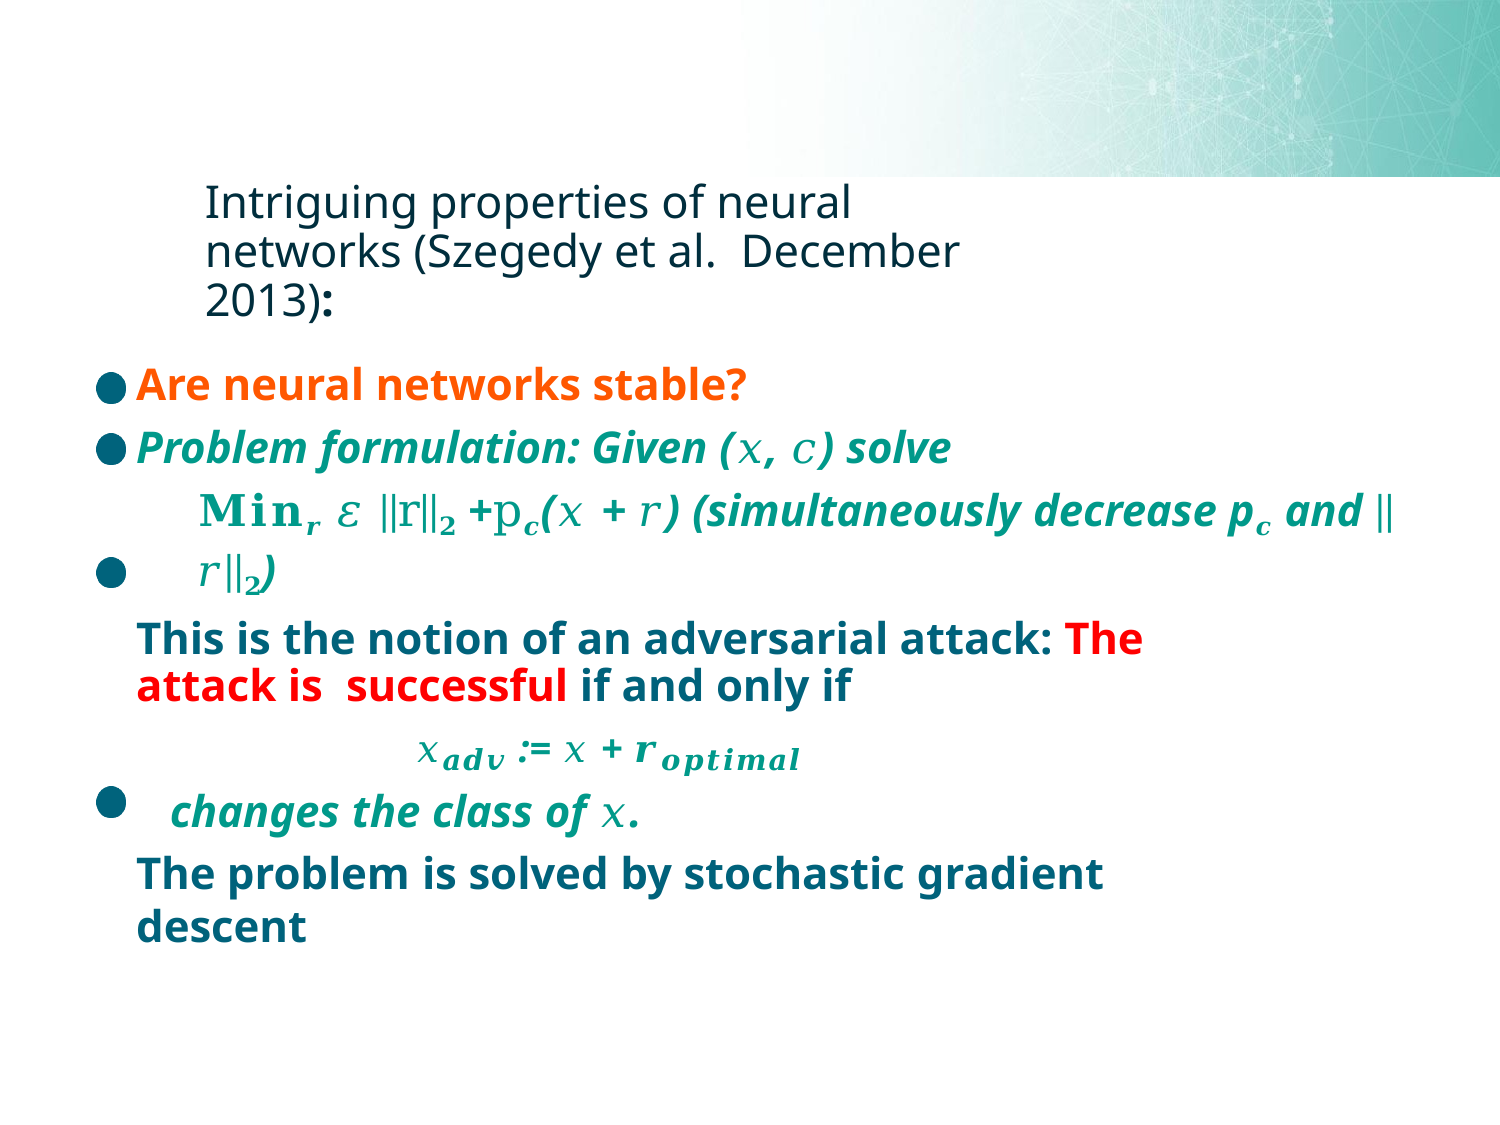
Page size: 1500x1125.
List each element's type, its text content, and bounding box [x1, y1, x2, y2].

picture [95, 805, 104, 818]
picture [96, 433, 106, 443]
title Intriguing properties of neural networks (Szegedy et al. December 2013): [96, 170, 1029, 367]
picture [95, 556, 108, 570]
picture [114, 556, 127, 570]
picture [118, 392, 127, 404]
picture [117, 786, 127, 799]
picture [118, 576, 127, 588]
picture [96, 372, 106, 382]
picture [741, 0, 1500, 177]
picture [96, 455, 104, 465]
list Are neural networks stable? Problem formulation: Given (𝑥, 𝑐) solve 𝐌𝐢𝐧𝒓 𝜀 ||r||𝟐 +p𝒄(𝑥 + 𝑟) (simultaneously decrease p𝒄 and ||𝑟||𝟐) This is the notion of an adversarial attack: The attack is successful if and only if 𝑥𝒂𝒅𝒗 := 𝑥 + 𝒓𝒐𝒑𝒕𝒊𝒎𝒂𝒍 changes the class of 𝑥. The problem is solved by stochastic gradient descent [103, 344, 1436, 995]
picture [118, 806, 127, 818]
picture [95, 786, 106, 799]
picture [95, 576, 104, 588]
picture [117, 433, 127, 446]
picture [117, 372, 127, 385]
picture [118, 453, 127, 465]
picture [96, 394, 104, 404]
